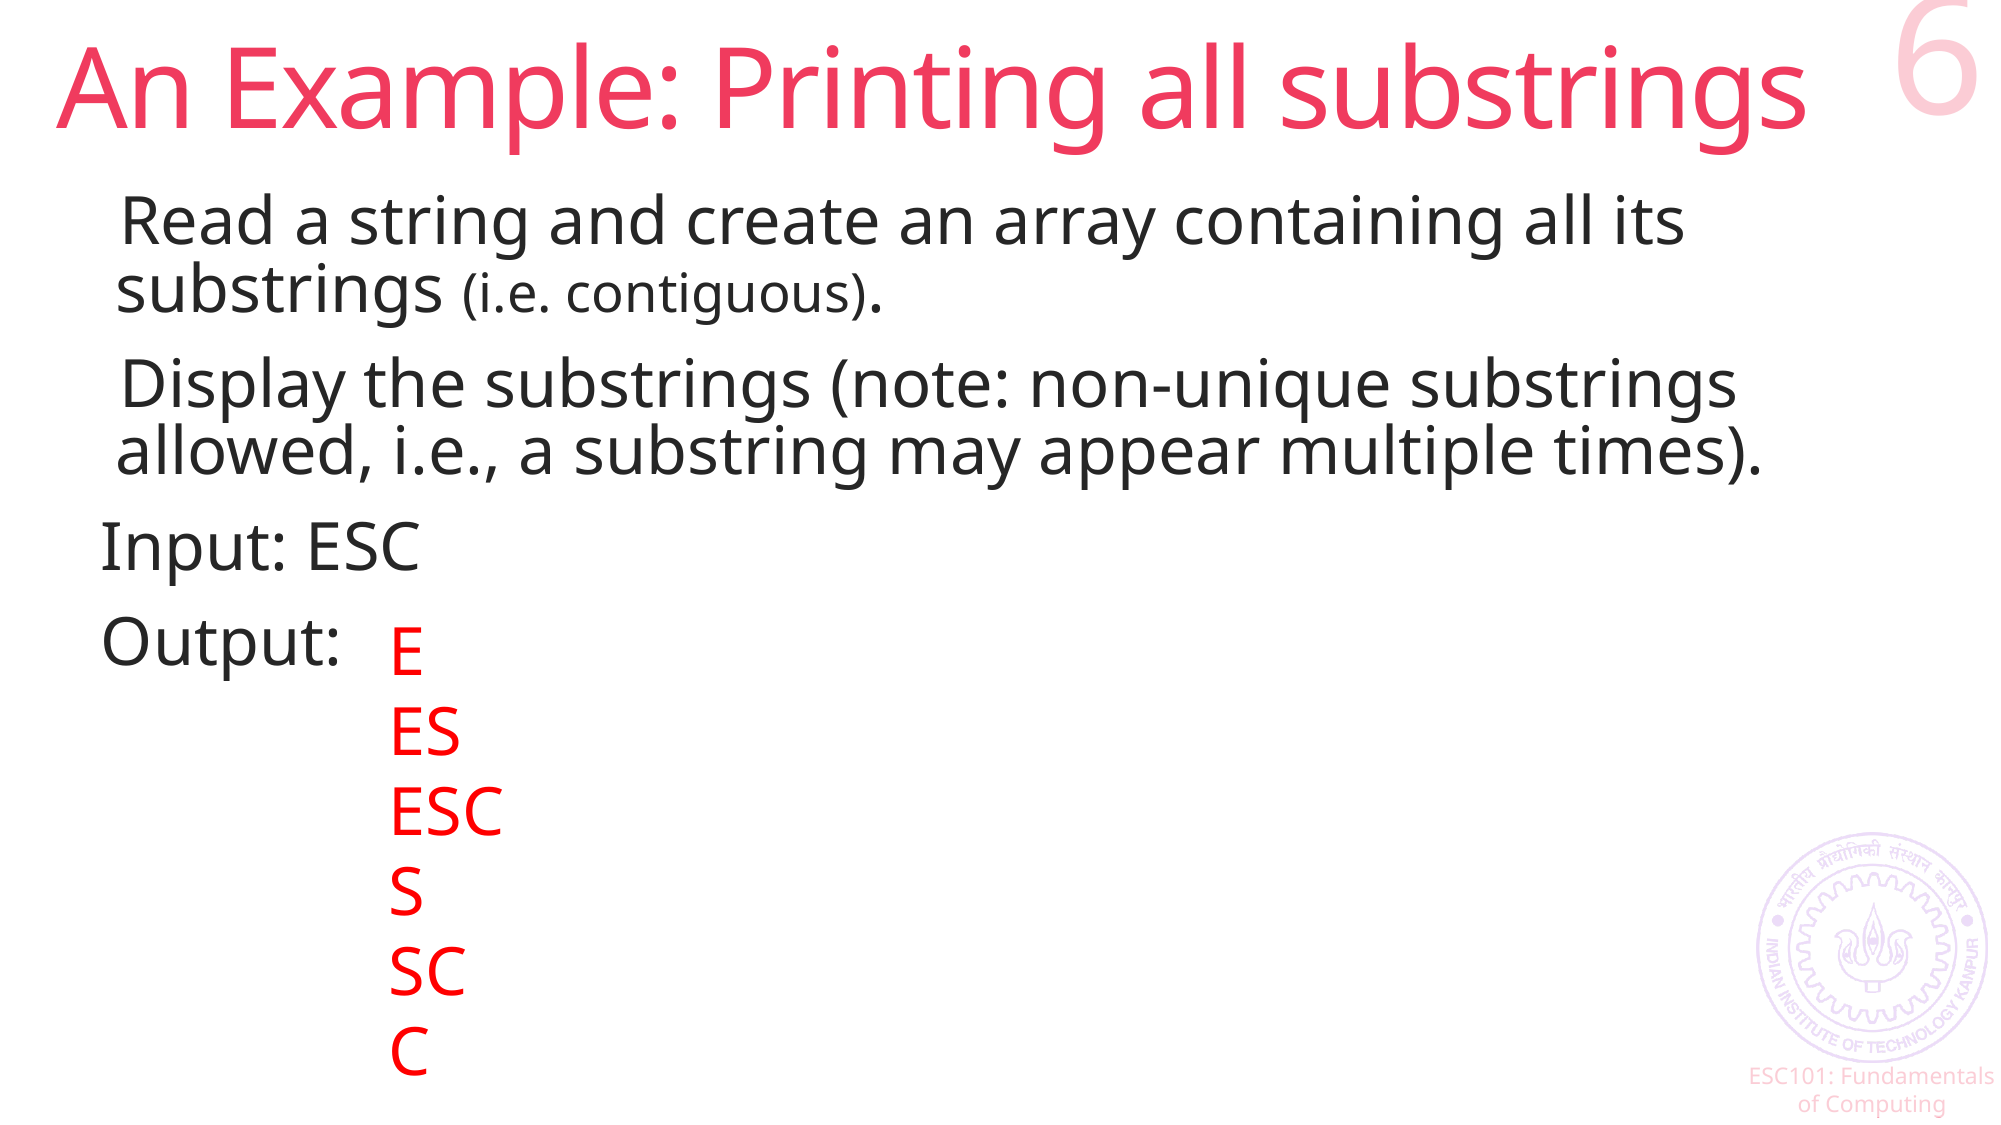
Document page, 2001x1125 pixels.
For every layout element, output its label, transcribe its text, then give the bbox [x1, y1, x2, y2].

slide_number 6 [1520, 6, 2000, 183]
title An Example: Printing all substrings [41, 5, 1945, 183]
text_box E ES ESC S SC C [374, 601, 520, 1096]
list Read a string and create an array containing all its substrings (i.e. contiguous). Display the substrings (note: non-unique substrings allowed, i.e., a substring may appear multiple times). Input: ESC Output: [85, 182, 1901, 925]
